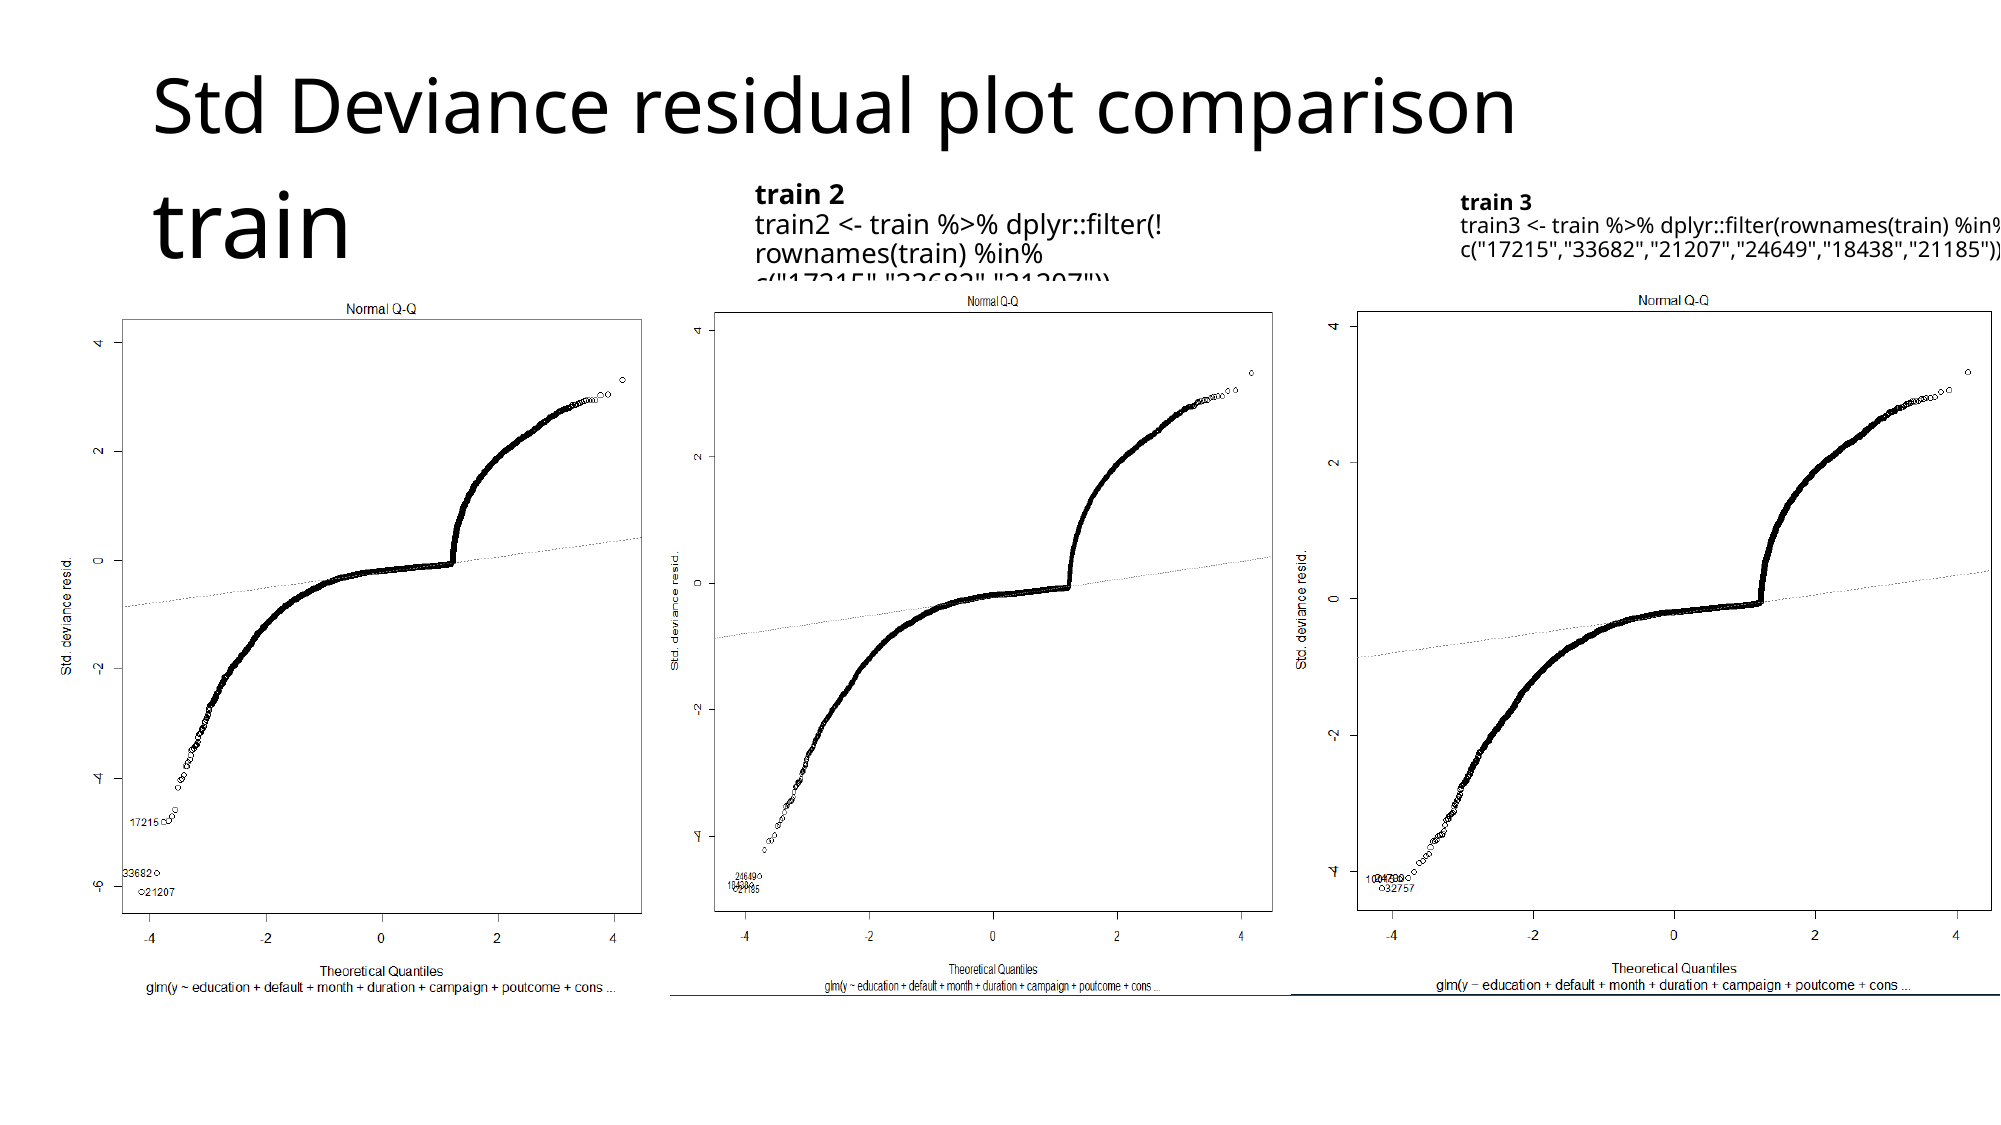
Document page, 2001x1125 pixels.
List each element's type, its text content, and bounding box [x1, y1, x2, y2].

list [56, 281, 653, 996]
title Std Deviance residual plot comparison [137, 59, 1863, 157]
text_box train 2 train2 <- train %>% dplyr::filter(!rownames(train) %in% c("17215","33682","21207")) [739, 171, 1322, 281]
text_box train 3 train3 <- train %>% dplyr::filter(rownames(train) %in% c("17215","33682","21207","24649","18438","21185")) [1445, 171, 2000, 281]
text_box train [137, 157, 547, 281]
picture [669, 281, 2000, 996]
